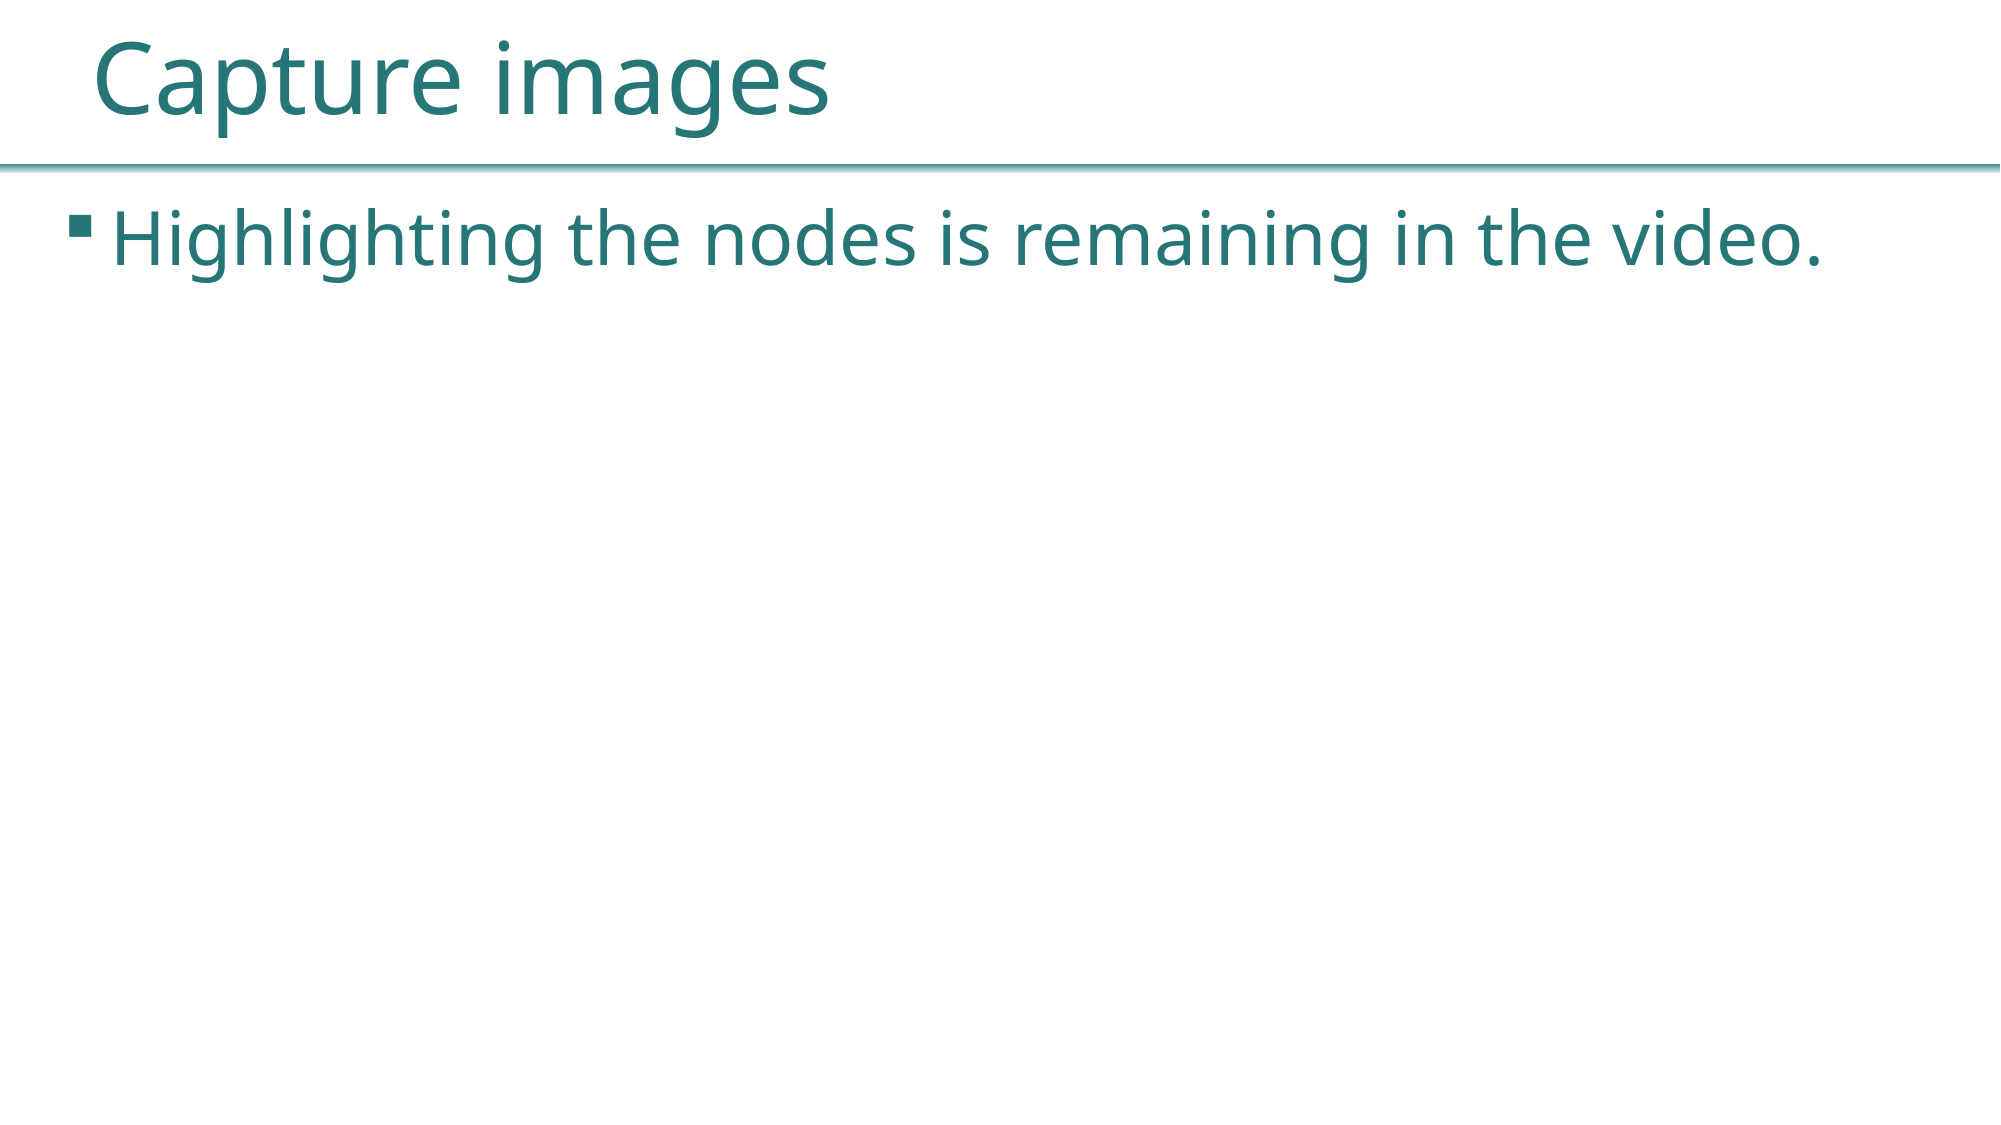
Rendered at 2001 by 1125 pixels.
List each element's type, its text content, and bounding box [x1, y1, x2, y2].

text_box Highlighting the nodes is remaining in the video. [49, 182, 2000, 288]
title Capture images [76, 19, 1896, 145]
